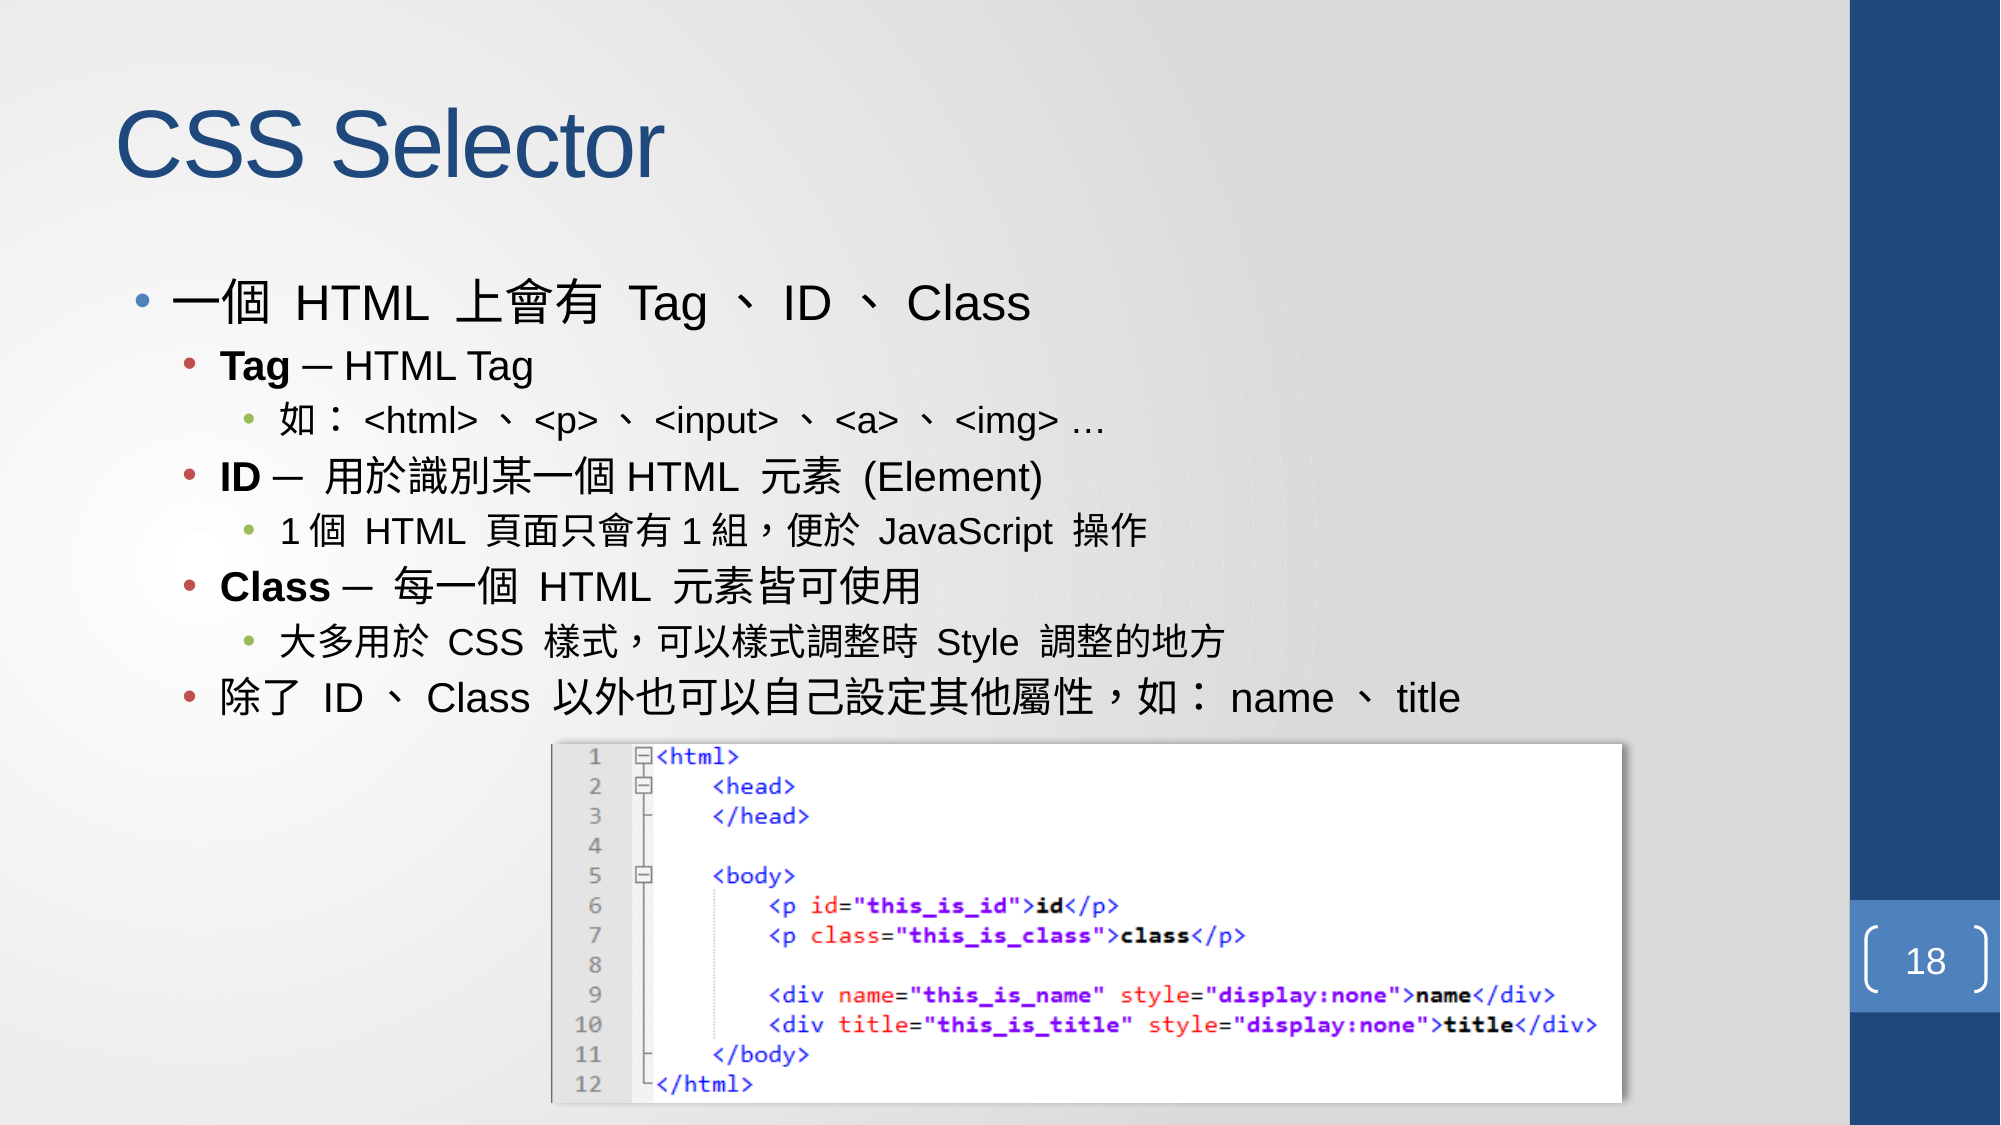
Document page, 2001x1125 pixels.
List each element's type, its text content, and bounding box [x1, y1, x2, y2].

list 一個 HTML 上會有 Tag、ID、Class Tag ─ HTML Tag 如：<html>、<p>、<input>、<a>、<img> … ID ─ 用於識別某一個HTML 元素 (Element) 1個 HTML 頁面只會有1組，便於 JavaScript 操作 Class ─ 每一個 HTML 元素皆可使用 大多用於 CSS 樣式，可以樣式調整時 Style 調整的地方 除了 ID、Class 以外也可以自己設定其他屬性，如：name、title [99, 262, 1767, 1050]
title CSS Selector [99, 45, 1767, 233]
picture [550, 744, 1623, 1104]
slide_number 18 [1864, 925, 1988, 994]
